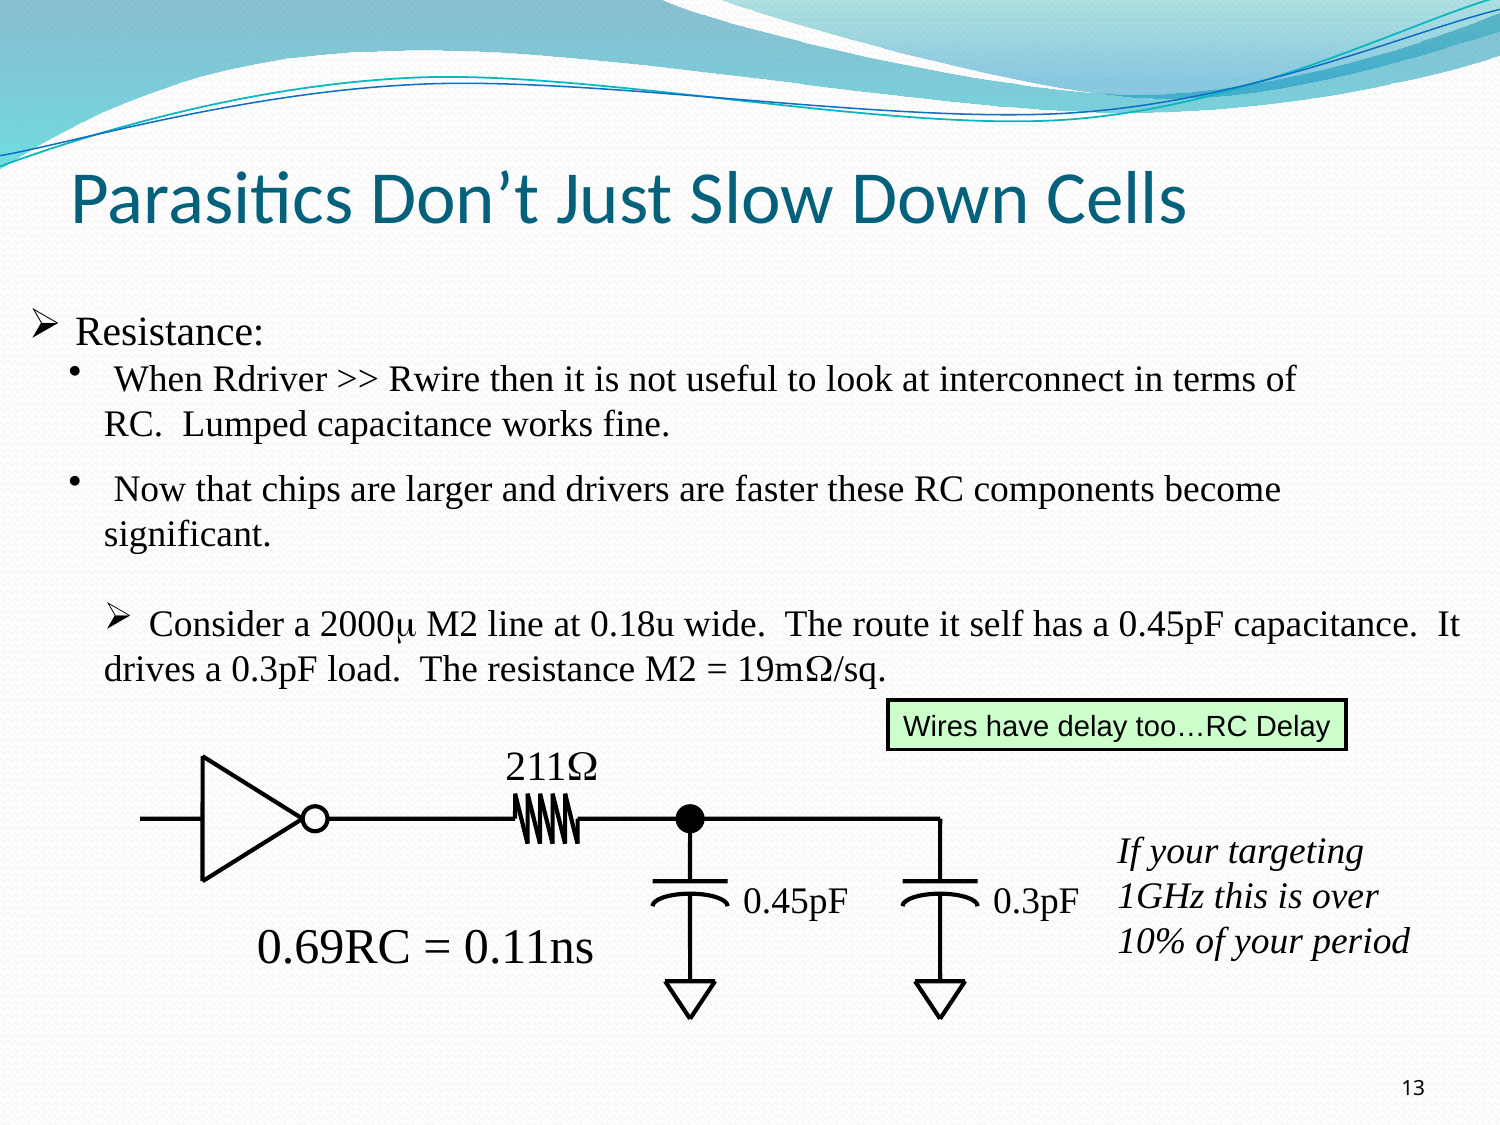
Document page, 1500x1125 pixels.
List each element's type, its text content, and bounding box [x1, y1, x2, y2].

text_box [902, 893, 978, 907]
text_box Wires have delay too…RC Delay [888, 699, 1346, 750]
slide_number 13 [1299, 1042, 1425, 1103]
text_box 0.69RC = 0.11ns [242, 906, 610, 981]
text_box 0.3pF [978, 868, 1095, 929]
text_box 0.45pF [728, 868, 864, 929]
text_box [139, 755, 391, 882]
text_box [652, 893, 728, 907]
text_box 211W [490, 731, 614, 797]
title Parasitics Don’t Just Slow Down Cells [70, 51, 1421, 239]
text_box Resistance: When Rdriver >> Rwire then it is not useful to look at interconnect in terms of RC. Lumped capacitance works fine. Now that chips are larger and drivers are faster these RC components become significant. Consider a 2000m M2 line at 0.18u wide. The route it self has a 0.45pF capacitance. It drives a 0.3pF load. The resistance M2 = 19mW/sq. [14, 296, 1477, 696]
text_box [677, 806, 703, 832]
text_box If your targeting 1GHz this is over 10% of your period [1102, 818, 1426, 969]
